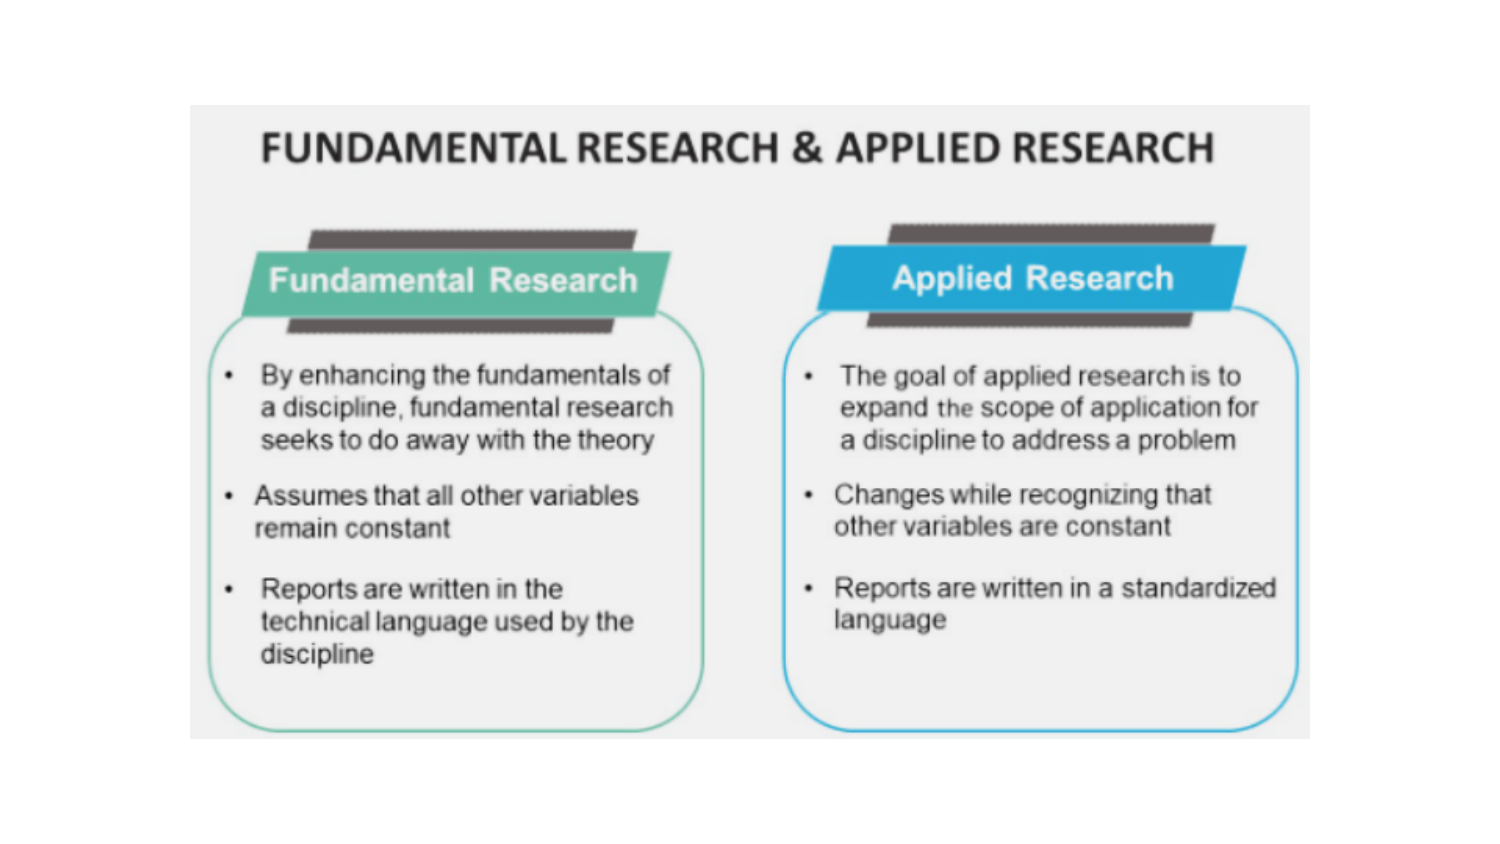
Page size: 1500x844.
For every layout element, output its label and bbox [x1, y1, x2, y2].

picture [190, 105, 1310, 739]
